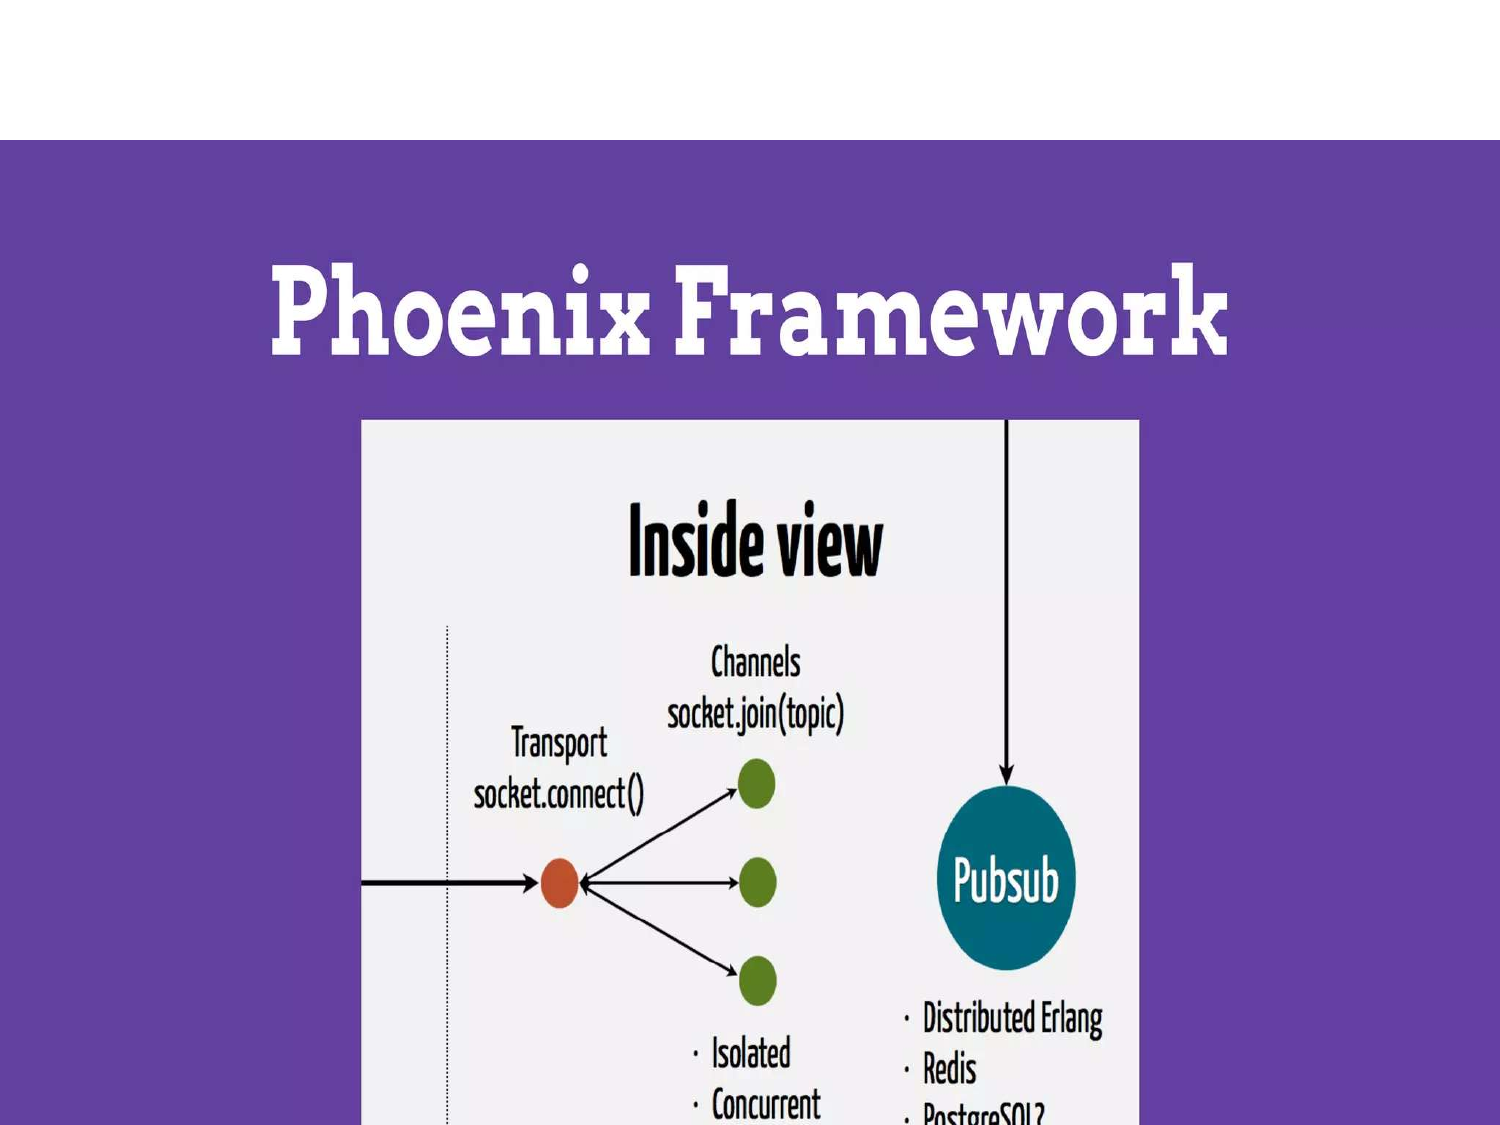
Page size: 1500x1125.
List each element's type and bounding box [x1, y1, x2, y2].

picture [0, 140, 1500, 1125]
